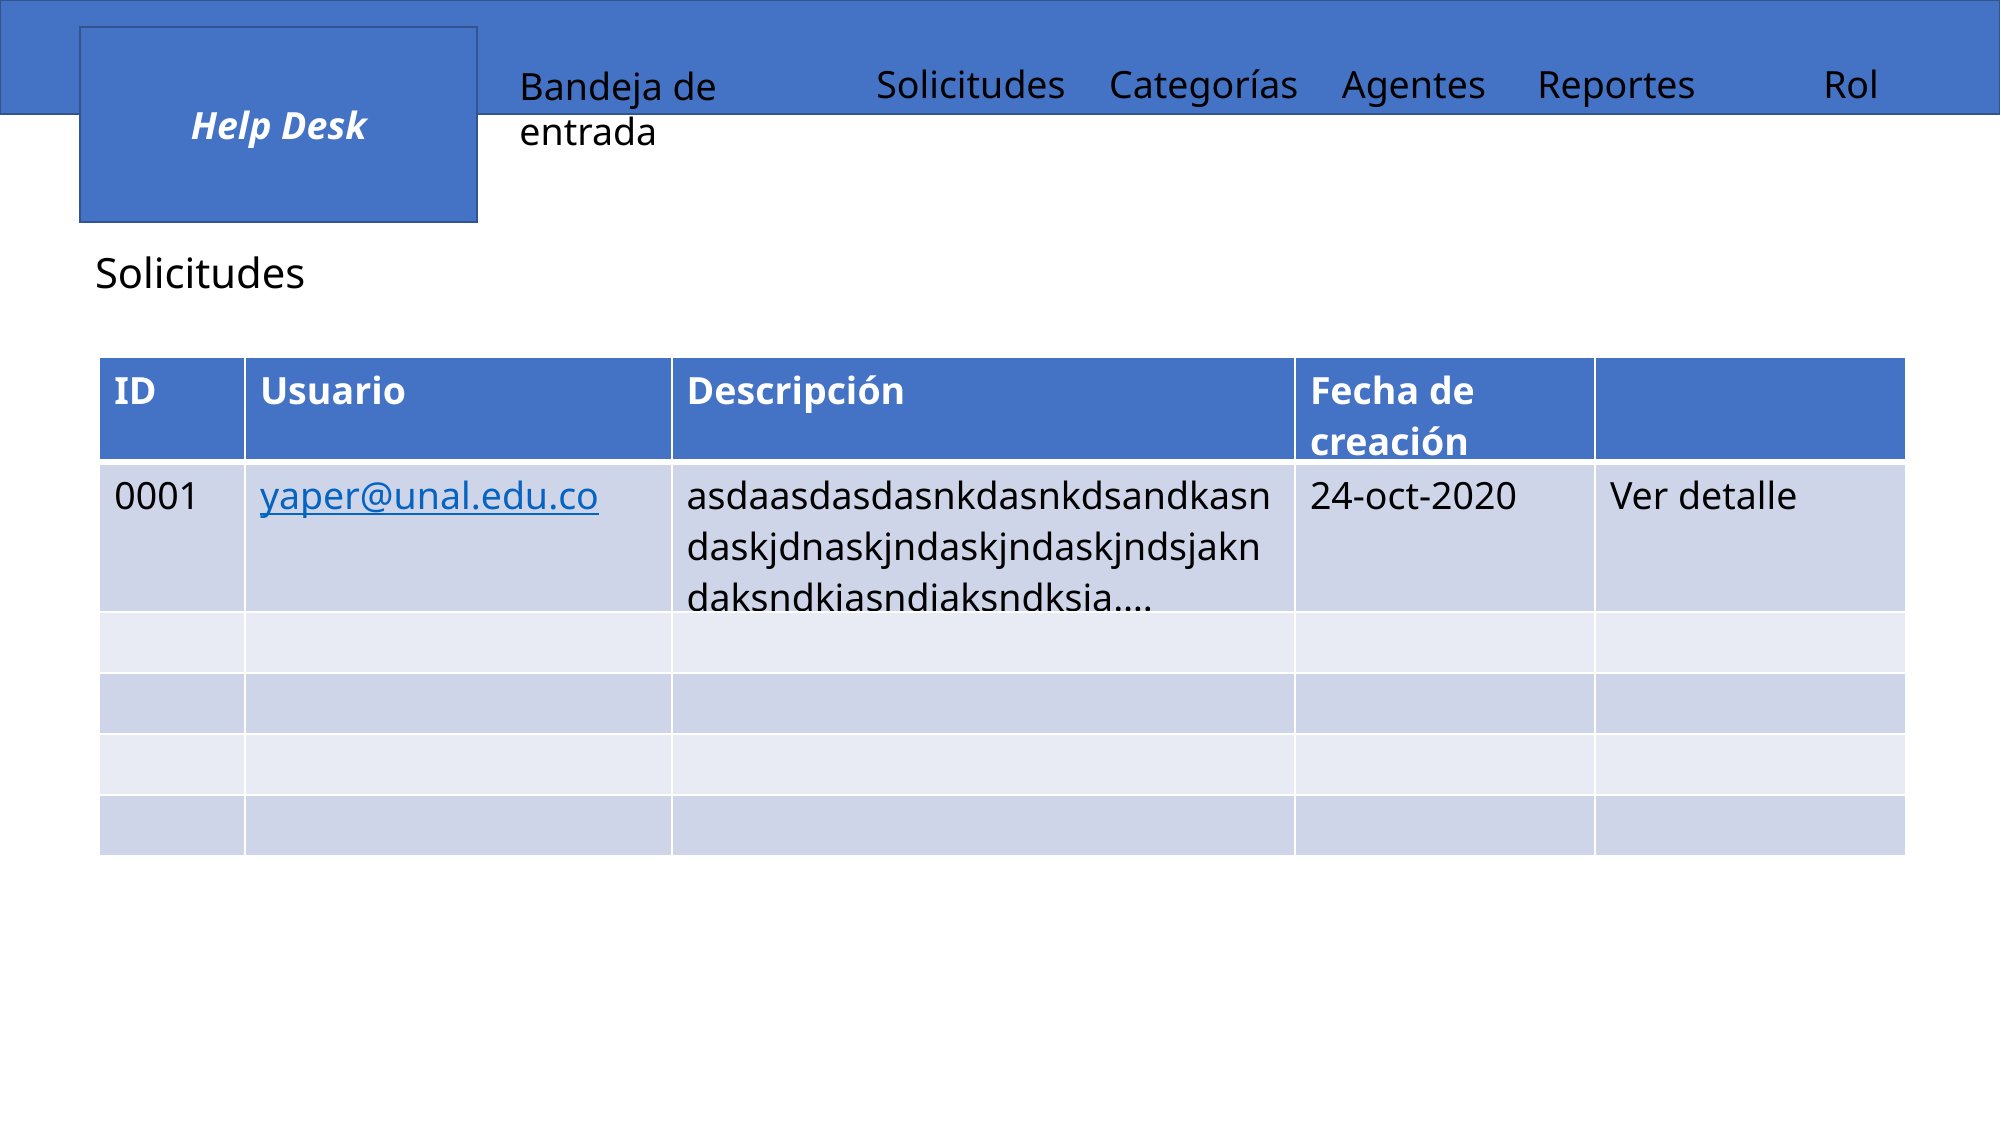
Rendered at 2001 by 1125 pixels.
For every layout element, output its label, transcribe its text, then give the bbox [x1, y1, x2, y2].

table_header Fecha de creación [1296, 358, 1594, 459]
text_box Bandeja de entrada [504, 55, 862, 161]
table_header [1596, 358, 1905, 459]
table_cell [673, 796, 1294, 855]
table_header Descripción [673, 358, 1294, 459]
text_box Agentes [1327, 53, 1548, 114]
text_box Help Desk [79, 26, 478, 223]
table_cell asdaasdasdasnkdasnkdsandkasndaskjdnaskjndaskjndaskjndsjakndaksndkjasndjaksndksja…. [673, 465, 1294, 611]
table_cell [1596, 735, 1905, 794]
table_header ID [100, 358, 244, 459]
table_cell [1296, 613, 1594, 672]
table_cell [100, 735, 244, 794]
table_cell [100, 613, 244, 672]
table_cell [246, 796, 671, 855]
text_box [0, 0, 2000, 115]
table_cell 0001 [100, 465, 244, 611]
table_cell [1596, 613, 1905, 672]
table_cell yaper@unal.edu.co [246, 465, 671, 611]
table_cell [673, 674, 1294, 733]
table_header Usuario [246, 358, 671, 459]
table_cell [1296, 735, 1594, 794]
table_cell [246, 674, 671, 733]
table_cell [100, 674, 244, 733]
table_cell [673, 613, 1294, 672]
text_box Solicitudes [861, 53, 1082, 114]
table_cell [1296, 674, 1594, 733]
table_cell [1296, 796, 1594, 855]
text_box Reportes [1548, 53, 1743, 114]
table_cell [100, 796, 244, 855]
table_cell 24-oct-2020 [1296, 465, 1594, 611]
text_box Solicitudes [80, 239, 535, 304]
text_box Categorías [1094, 53, 1315, 114]
table_cell [1596, 796, 1905, 855]
table_cell [246, 613, 671, 672]
table_cell [1596, 674, 1905, 733]
text_box Rol [1808, 53, 1946, 114]
table_cell Ver detalle [1596, 465, 1905, 611]
table_cell [673, 735, 1294, 794]
table_cell [246, 735, 671, 794]
